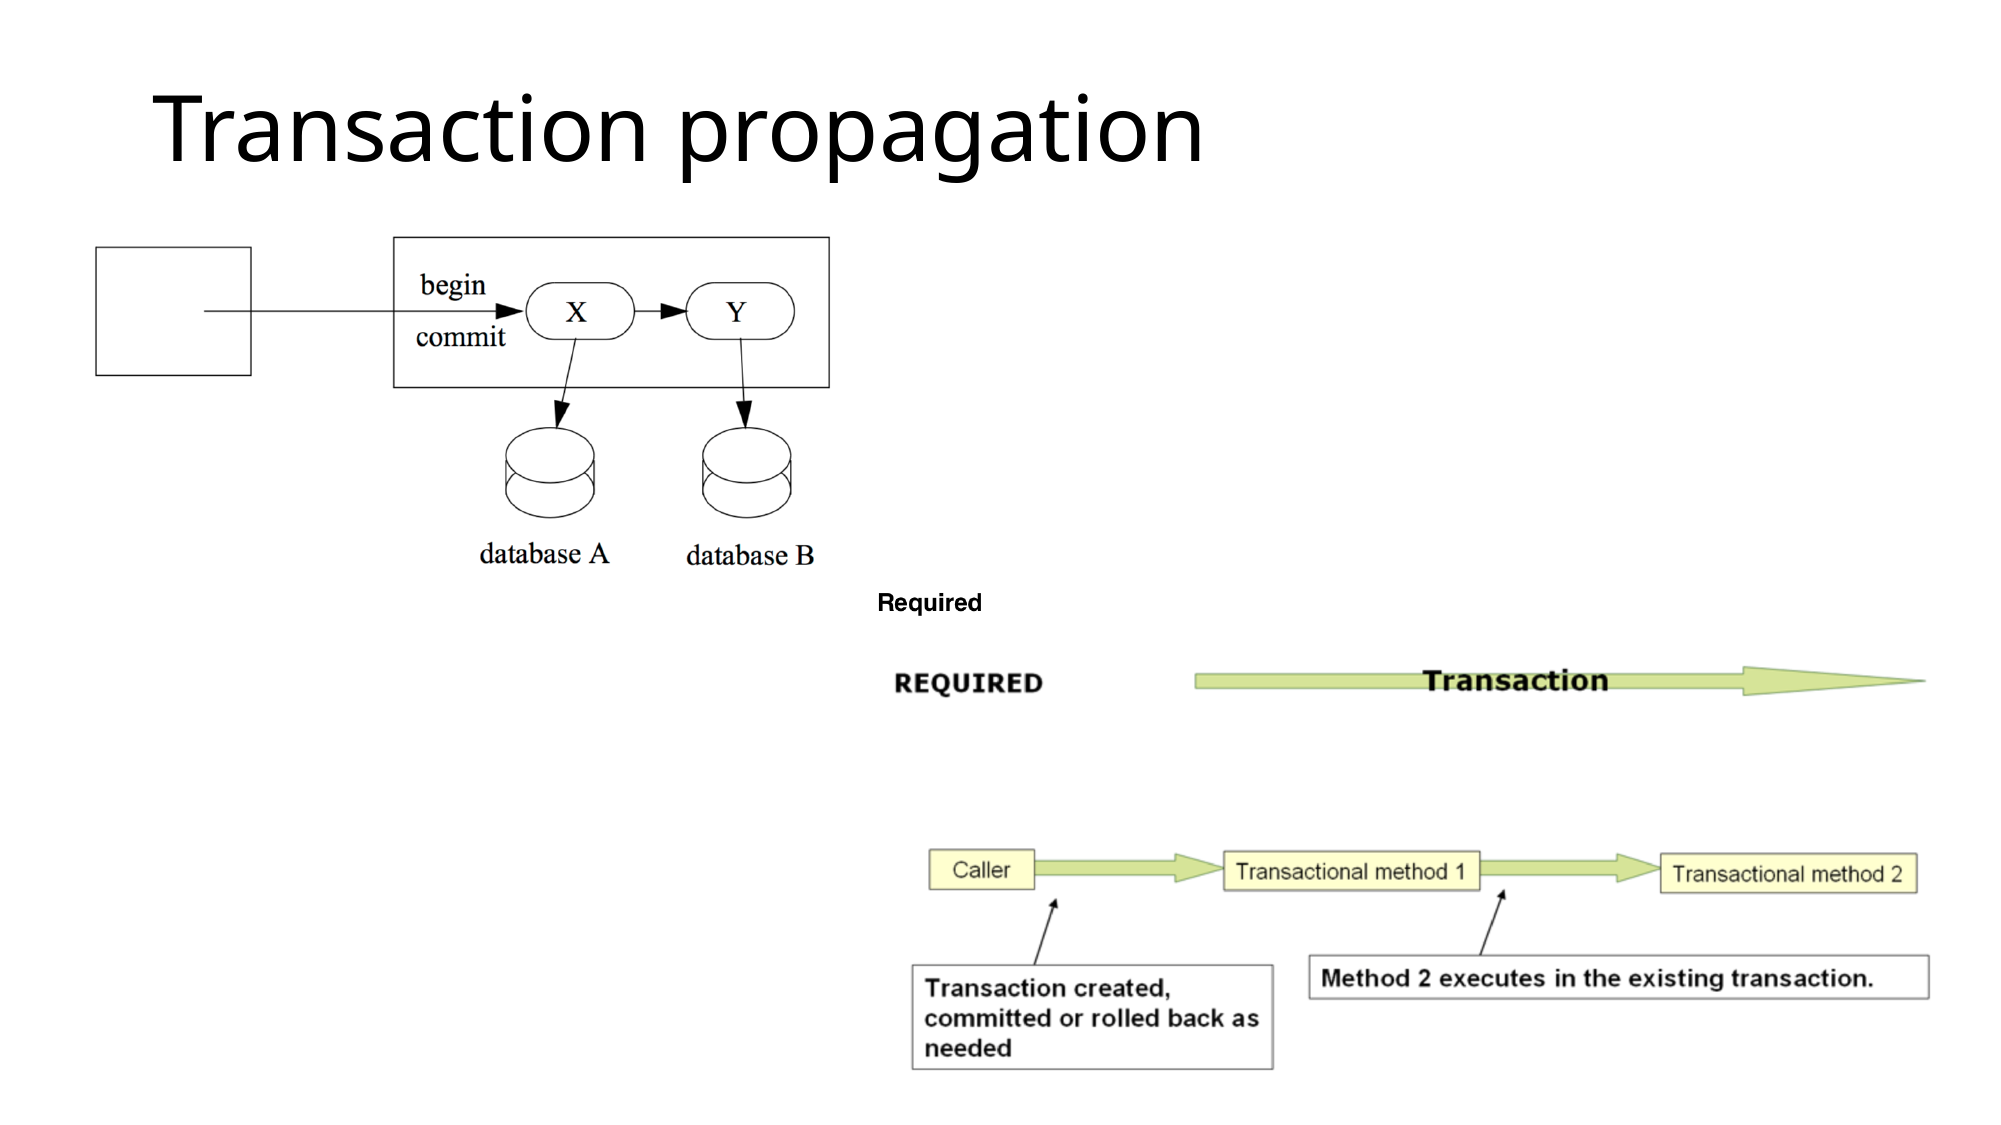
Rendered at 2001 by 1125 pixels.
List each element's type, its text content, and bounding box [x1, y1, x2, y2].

picture [79, 228, 1960, 1098]
title Transaction propagation [137, 59, 1863, 204]
